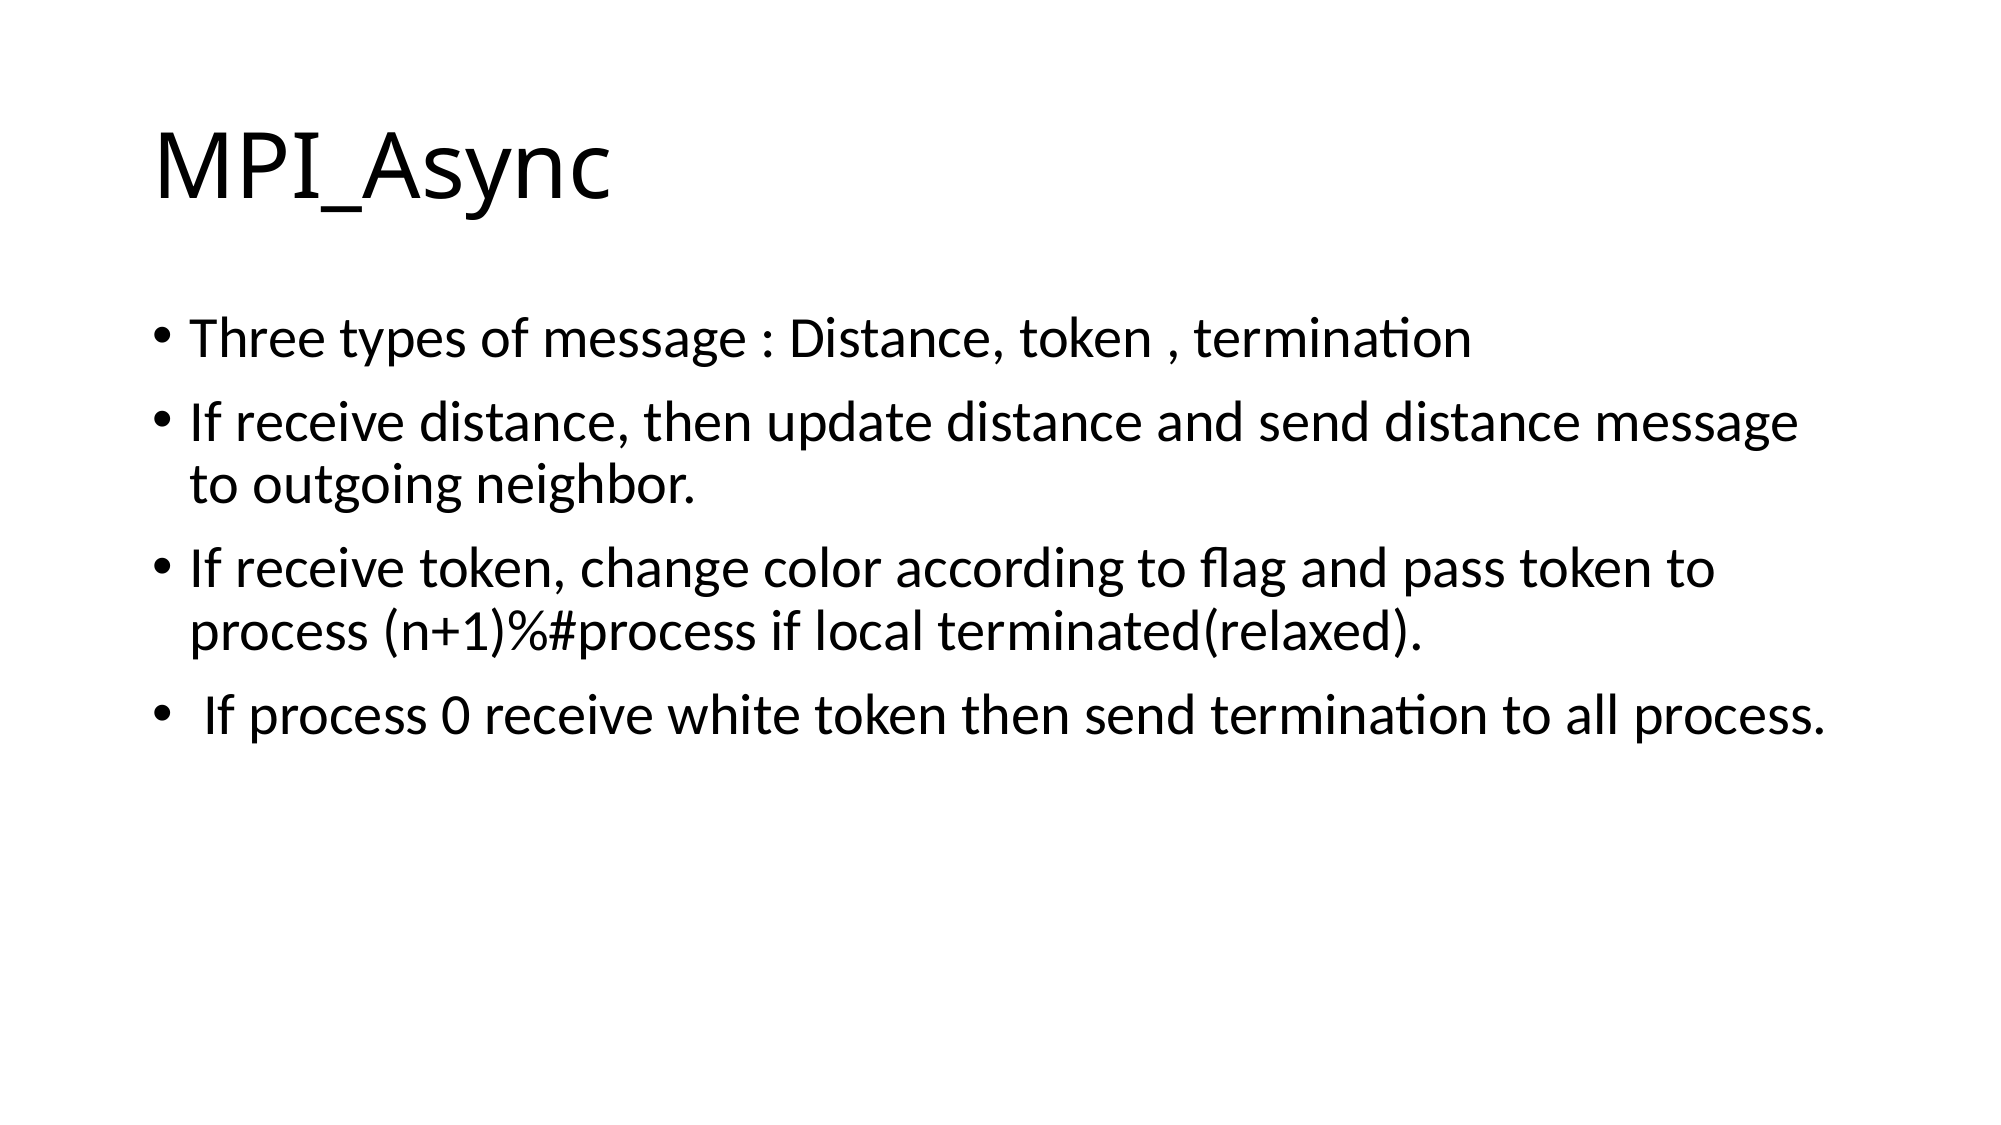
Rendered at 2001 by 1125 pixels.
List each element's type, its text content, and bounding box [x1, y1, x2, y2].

list Three types of message : Distance, token , termination If receive distance, then update distance and send distance message to outgoing neighbor. If receive token, change color according to flag and pass token to process (n+1)%#process if local terminated(relaxed). If process 0 receive white token then send termination to all process. [137, 299, 1863, 1014]
title MPI_Async [137, 59, 1863, 278]
